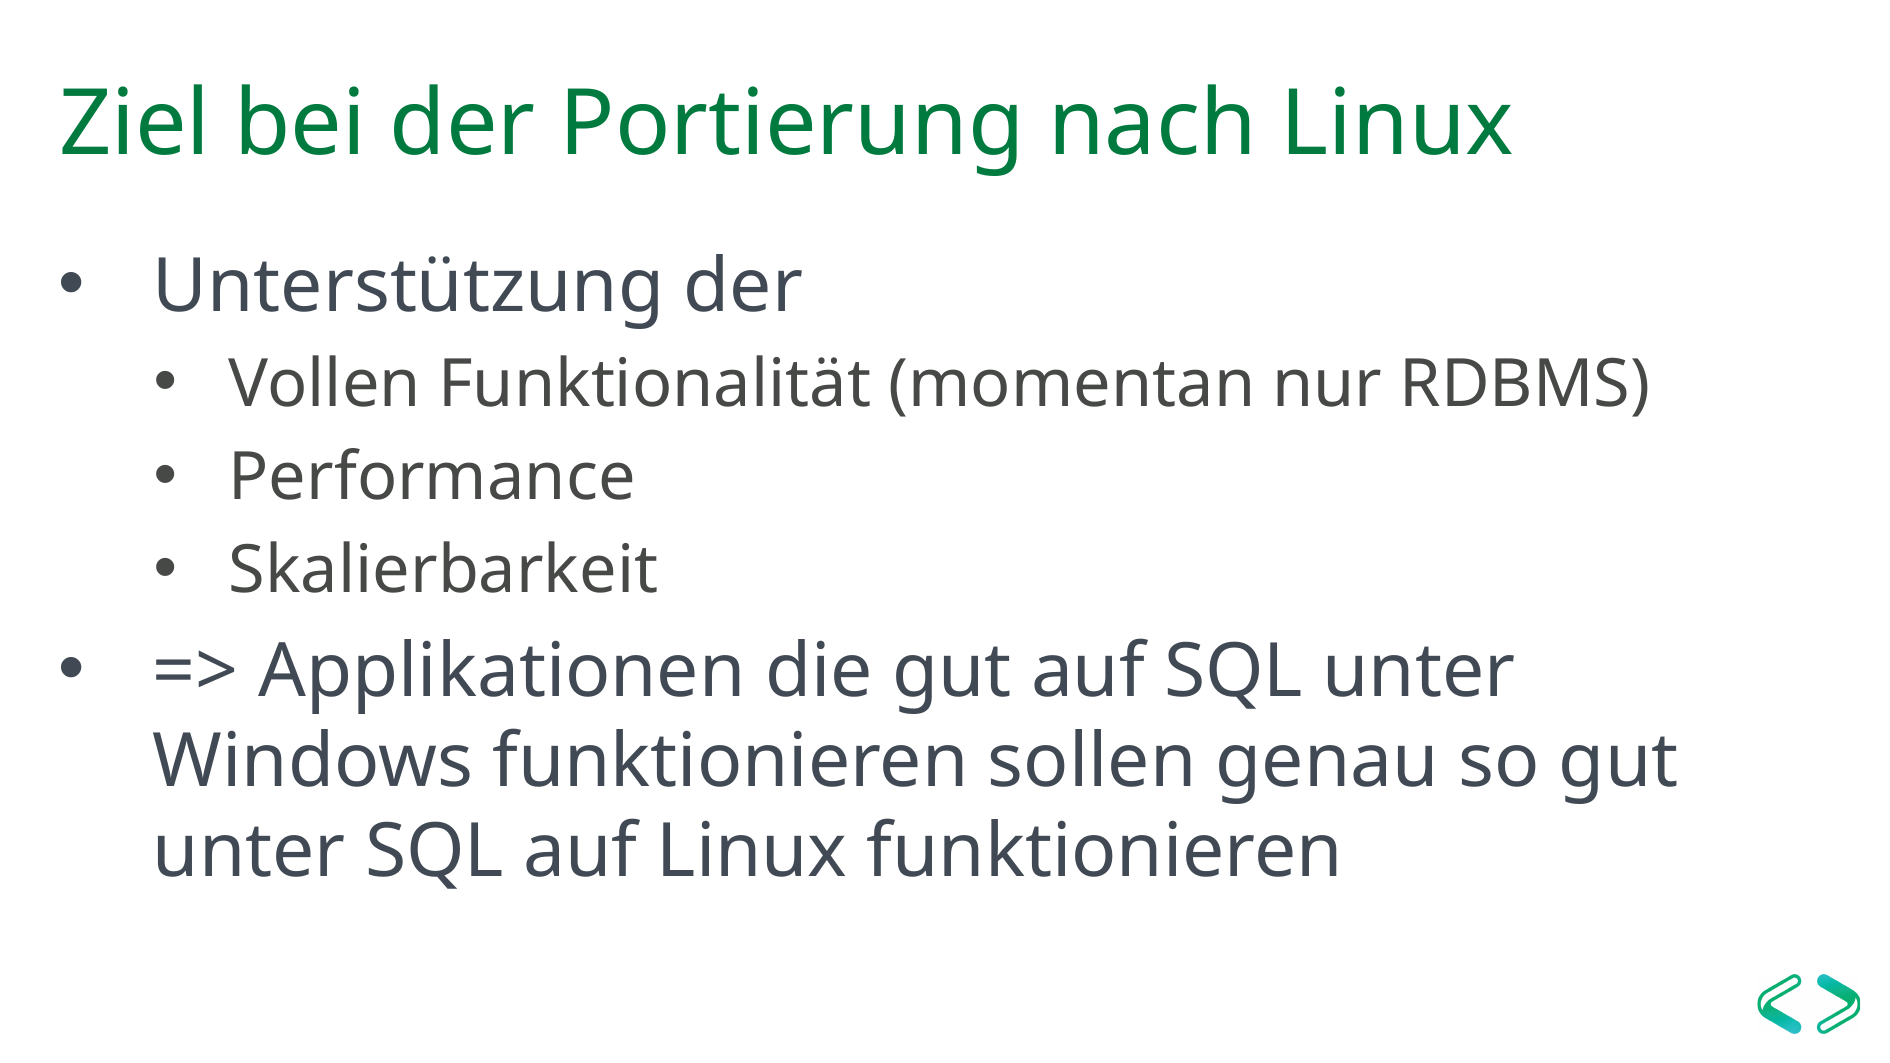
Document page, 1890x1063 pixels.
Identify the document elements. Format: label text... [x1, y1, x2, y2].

title Ziel bei der Portierung nach Linux [59, 59, 1831, 178]
list Unterstützung der Vollen Funktionalität (momentan nur RDBMS) Performance Skalierbarkeit => Applikationen die gut auf SQL unter Windows funktionieren sollen genau so gut unter SQL auf Linux funktionieren [59, 236, 1831, 1004]
